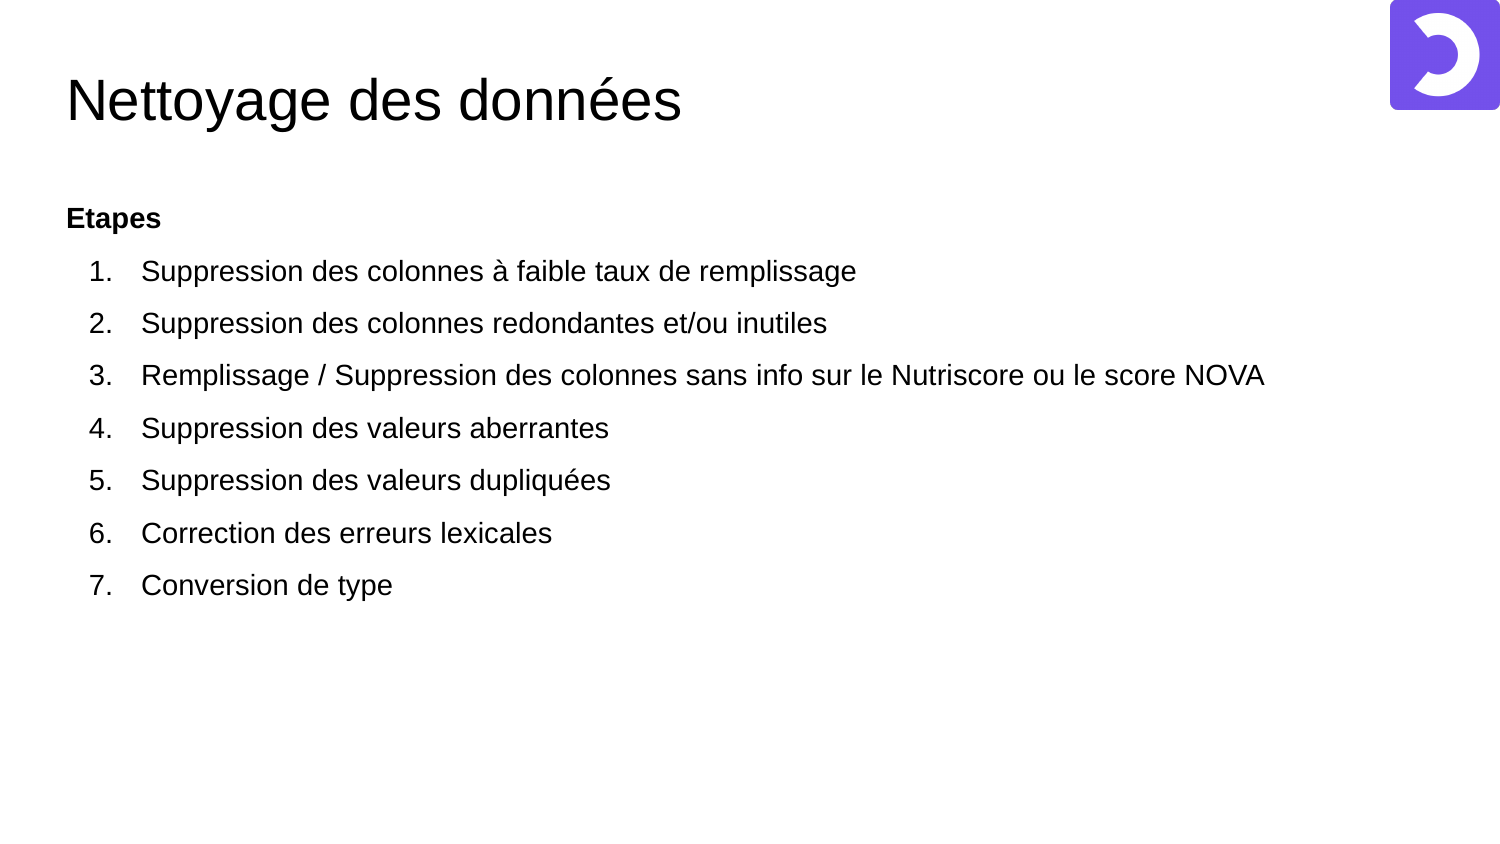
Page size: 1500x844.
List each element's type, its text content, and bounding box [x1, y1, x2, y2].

title Nettoyage des données [51, 47, 1449, 142]
picture [1390, 0, 1500, 110]
text_box Etapes Suppression des colonnes à faible taux de remplissage Suppression des colonnes redondantes et/ou inutiles Remplissage / Suppression des colonnes sans info sur le Nutriscore ou le score NOVA Suppression des valeurs aberrantes Suppression des valeurs dupliquées Correction des erreurs lexicales Conversion de type [51, 166, 1449, 806]
